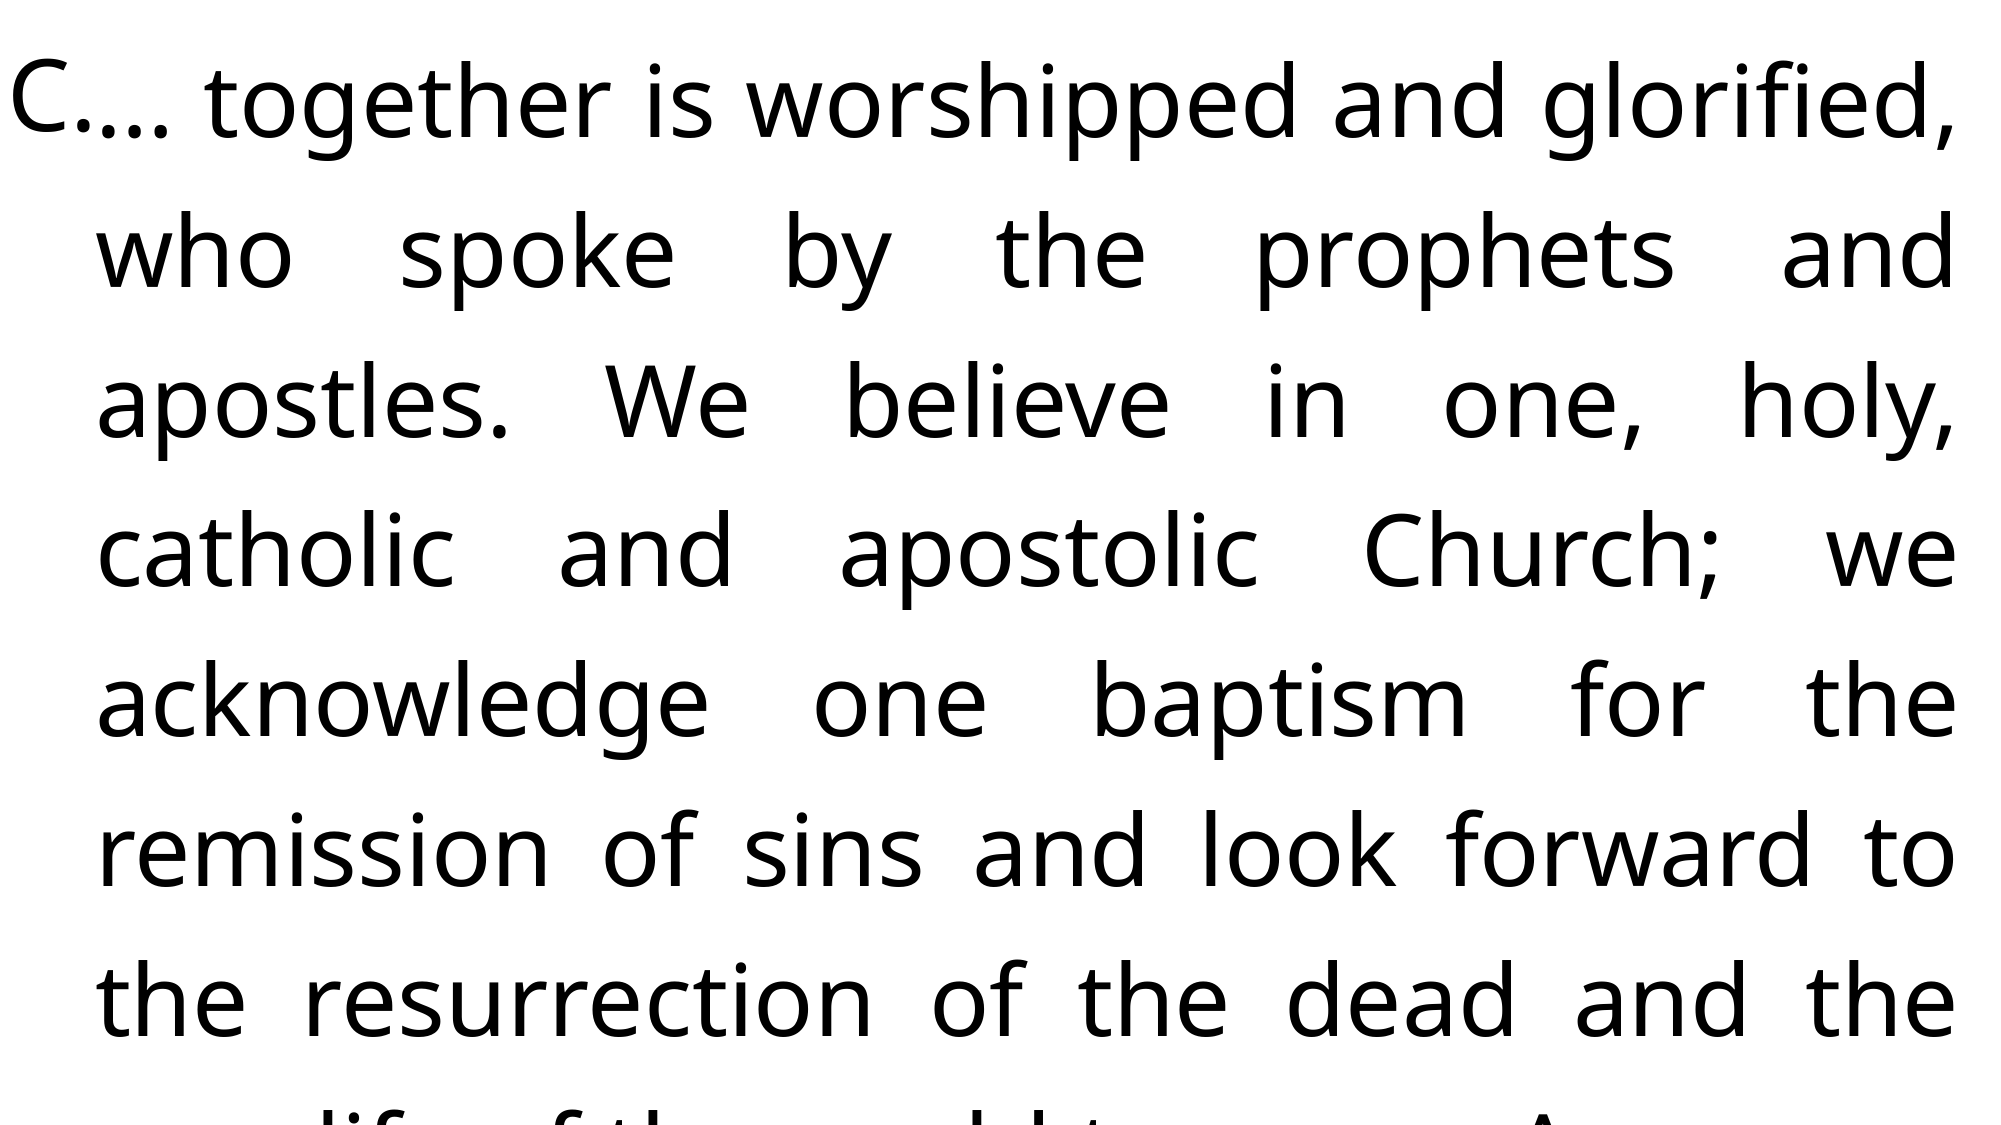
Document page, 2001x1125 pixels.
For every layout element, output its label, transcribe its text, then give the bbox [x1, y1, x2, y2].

text_box … together is worshipped and glorified, who spoke by the prophets and apostles. We believe in one, holy, catholic and apostolic Church; we acknowledge one baptism for the remission of sins and look forward to the resurrection of the dead and the new life of the world to come. Amen. [87, 0, 1969, 1125]
text_box C. [0, 23, 143, 159]
